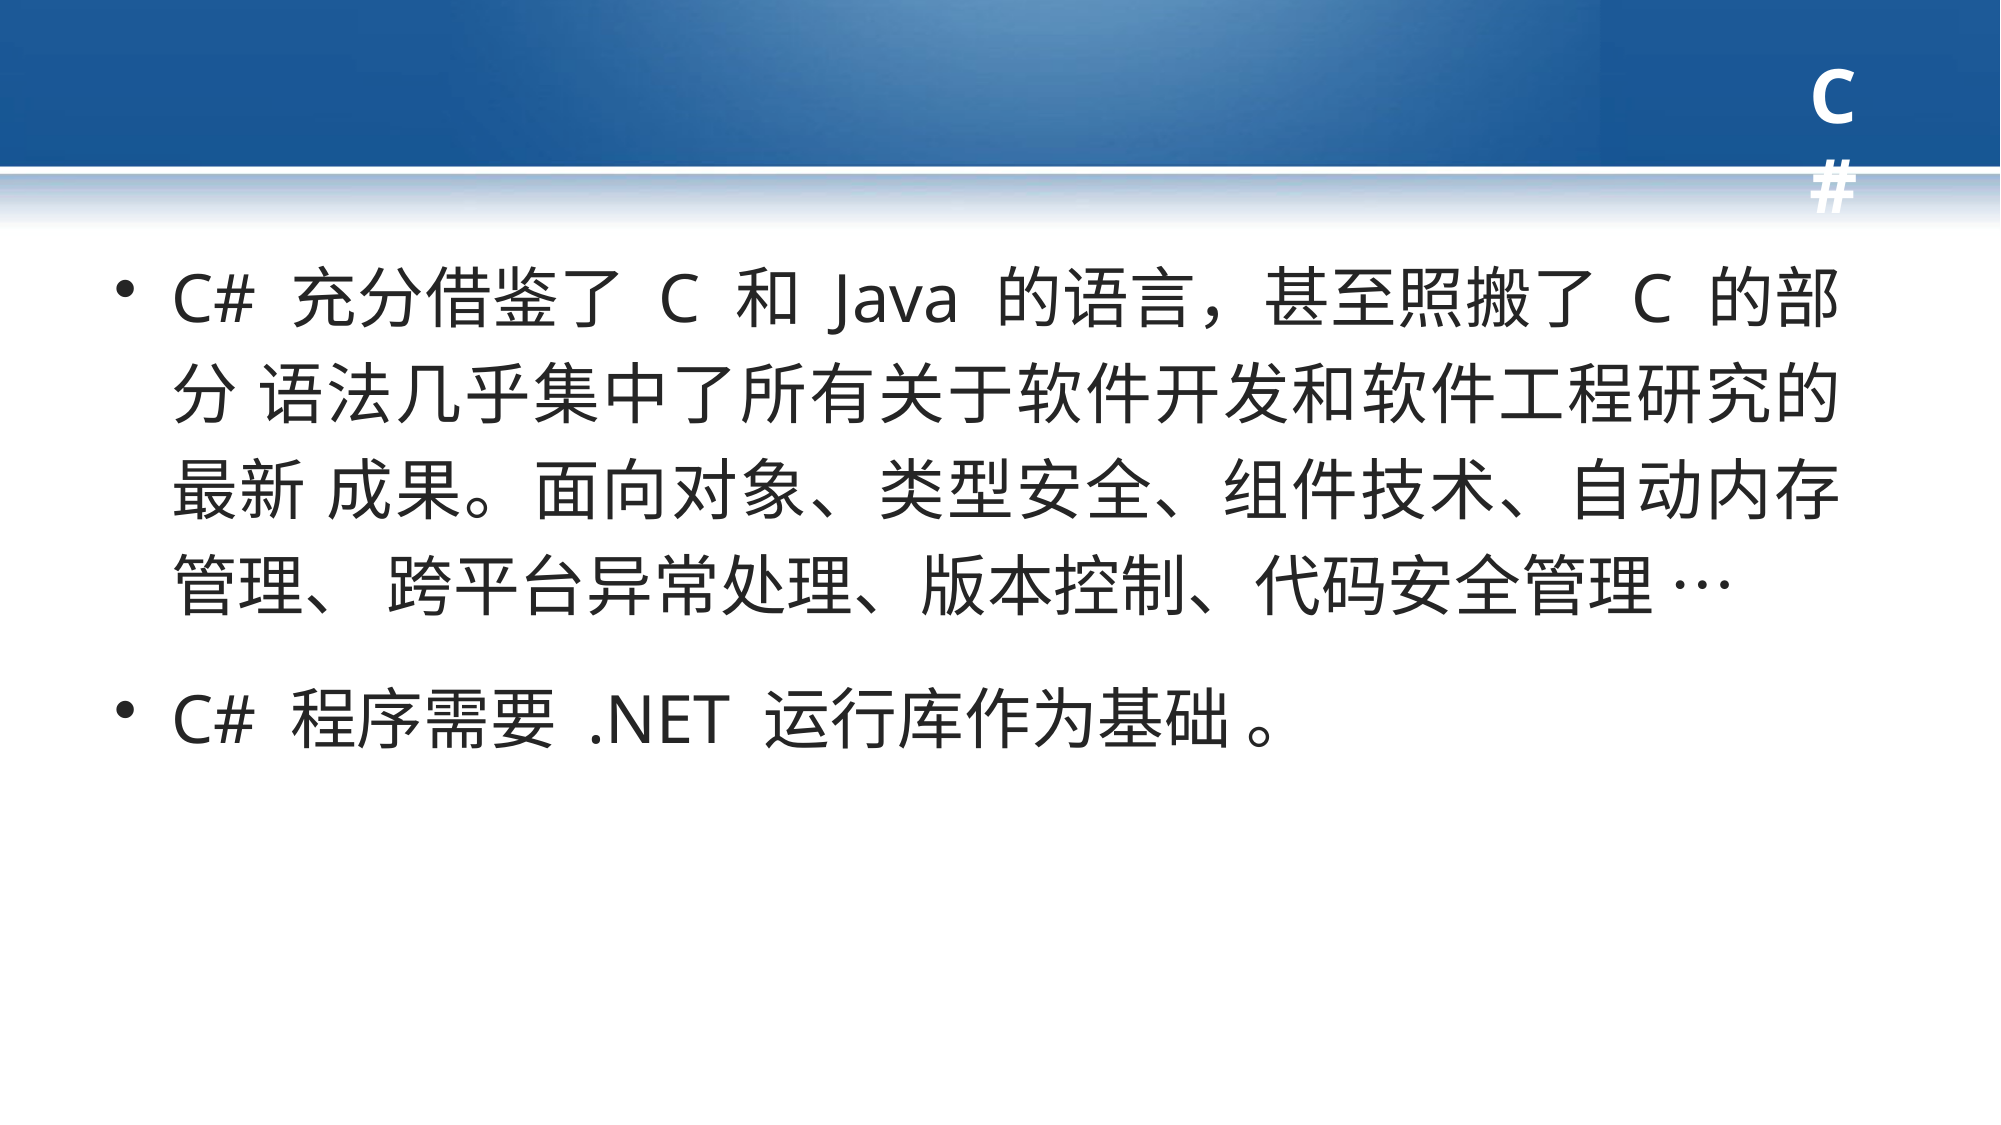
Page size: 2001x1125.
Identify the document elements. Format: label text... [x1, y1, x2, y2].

text_box C# [1807, 46, 1888, 229]
picture [0, 0, 2000, 1125]
text_box C# 充分借鉴了 C 和 Java 的语言，甚至照搬了 C 的部分 语法几乎集中了所有关于软件开发和软件工程研究的最新 成果。面向对象、类型安全、组件技术、自动内存管理、 跨平台异常处理、版本控制、代码安全管理 … C# 程序需要 .NET 运行库作为基础 。 [112, 238, 1843, 758]
